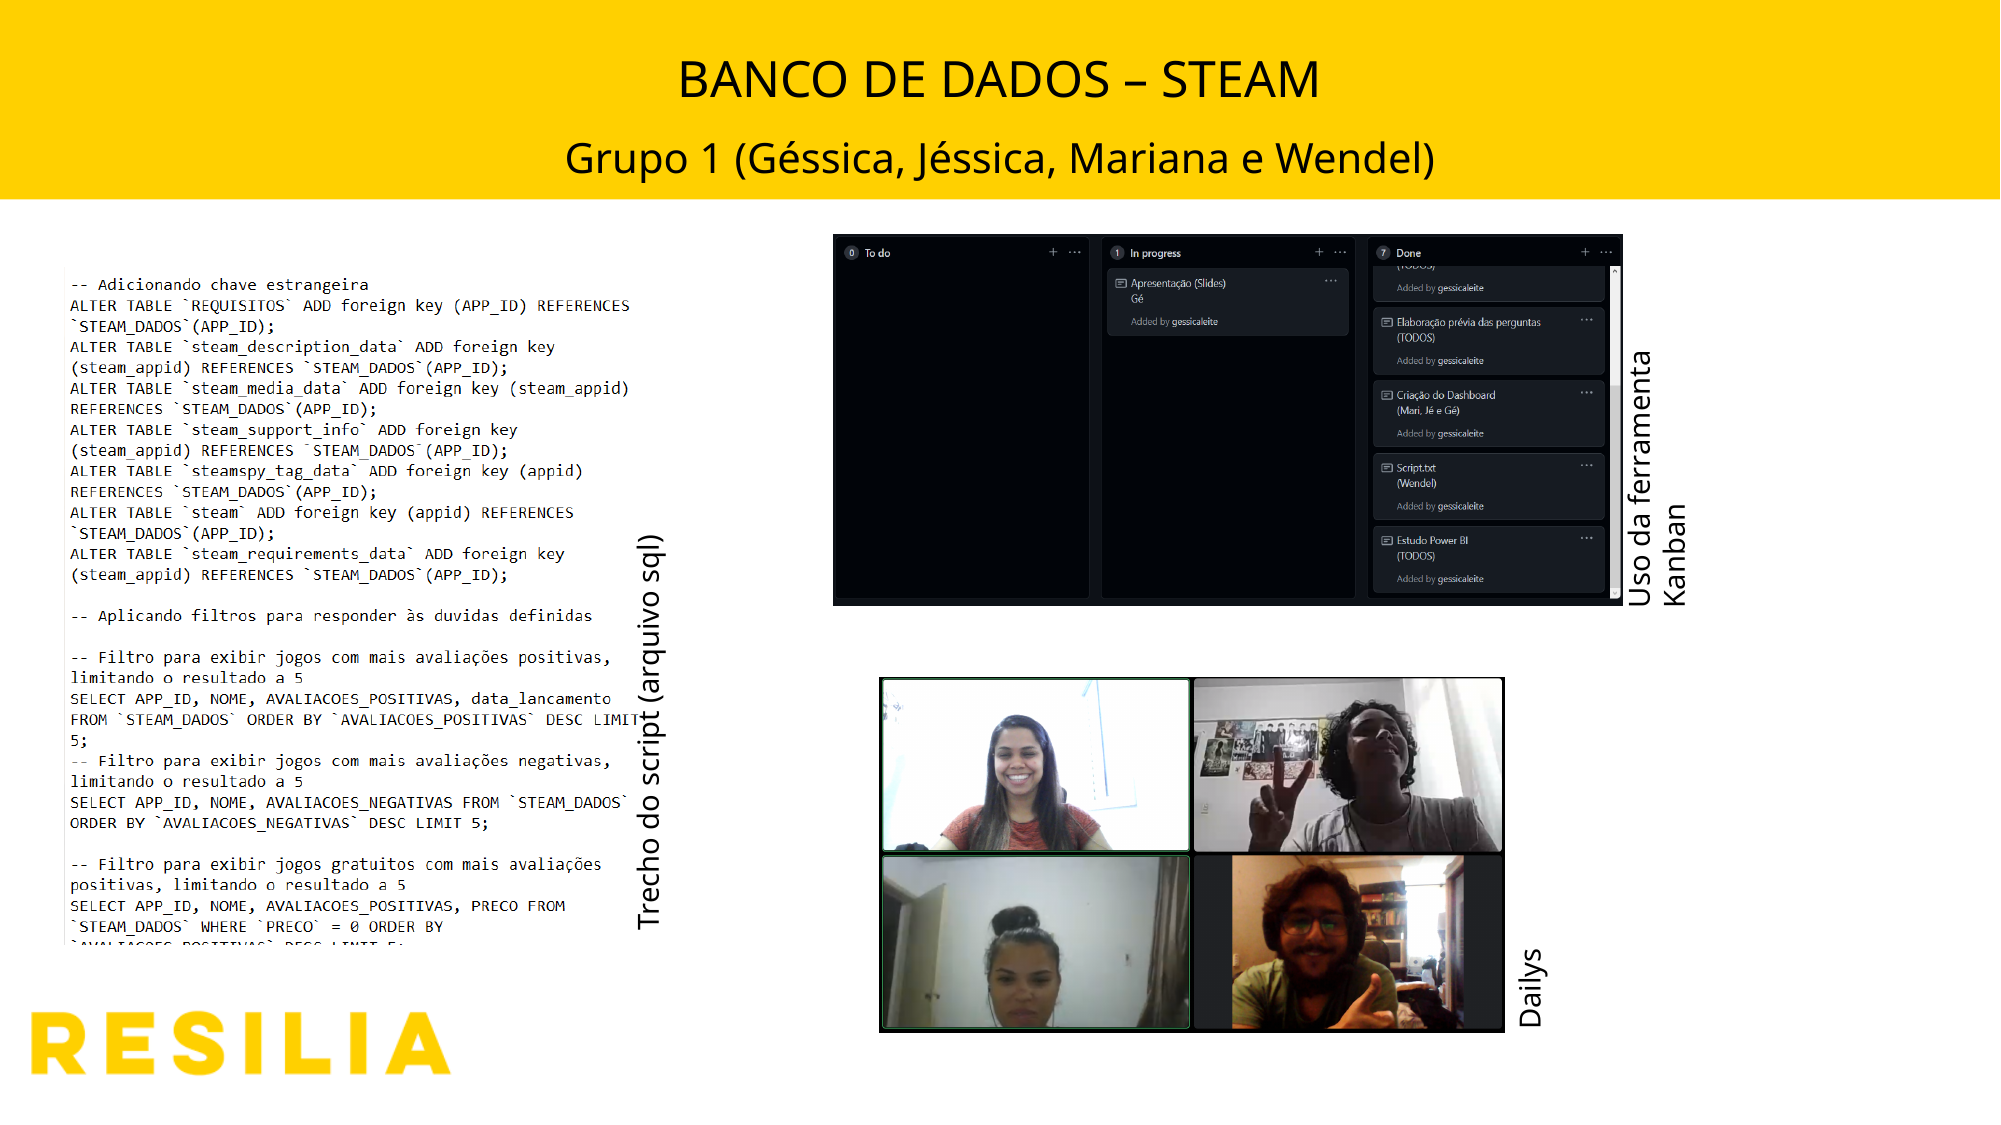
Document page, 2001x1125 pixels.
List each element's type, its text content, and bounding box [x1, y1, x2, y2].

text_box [64, 266, 690, 945]
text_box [833, 234, 1664, 624]
text_box BANCO DE DADOS – STEAM Grupo 1 (Géssica, Jéssica, Mariana e Wendel) [0, 0, 2000, 200]
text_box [879, 677, 1555, 1043]
picture [0, 962, 494, 1125]
